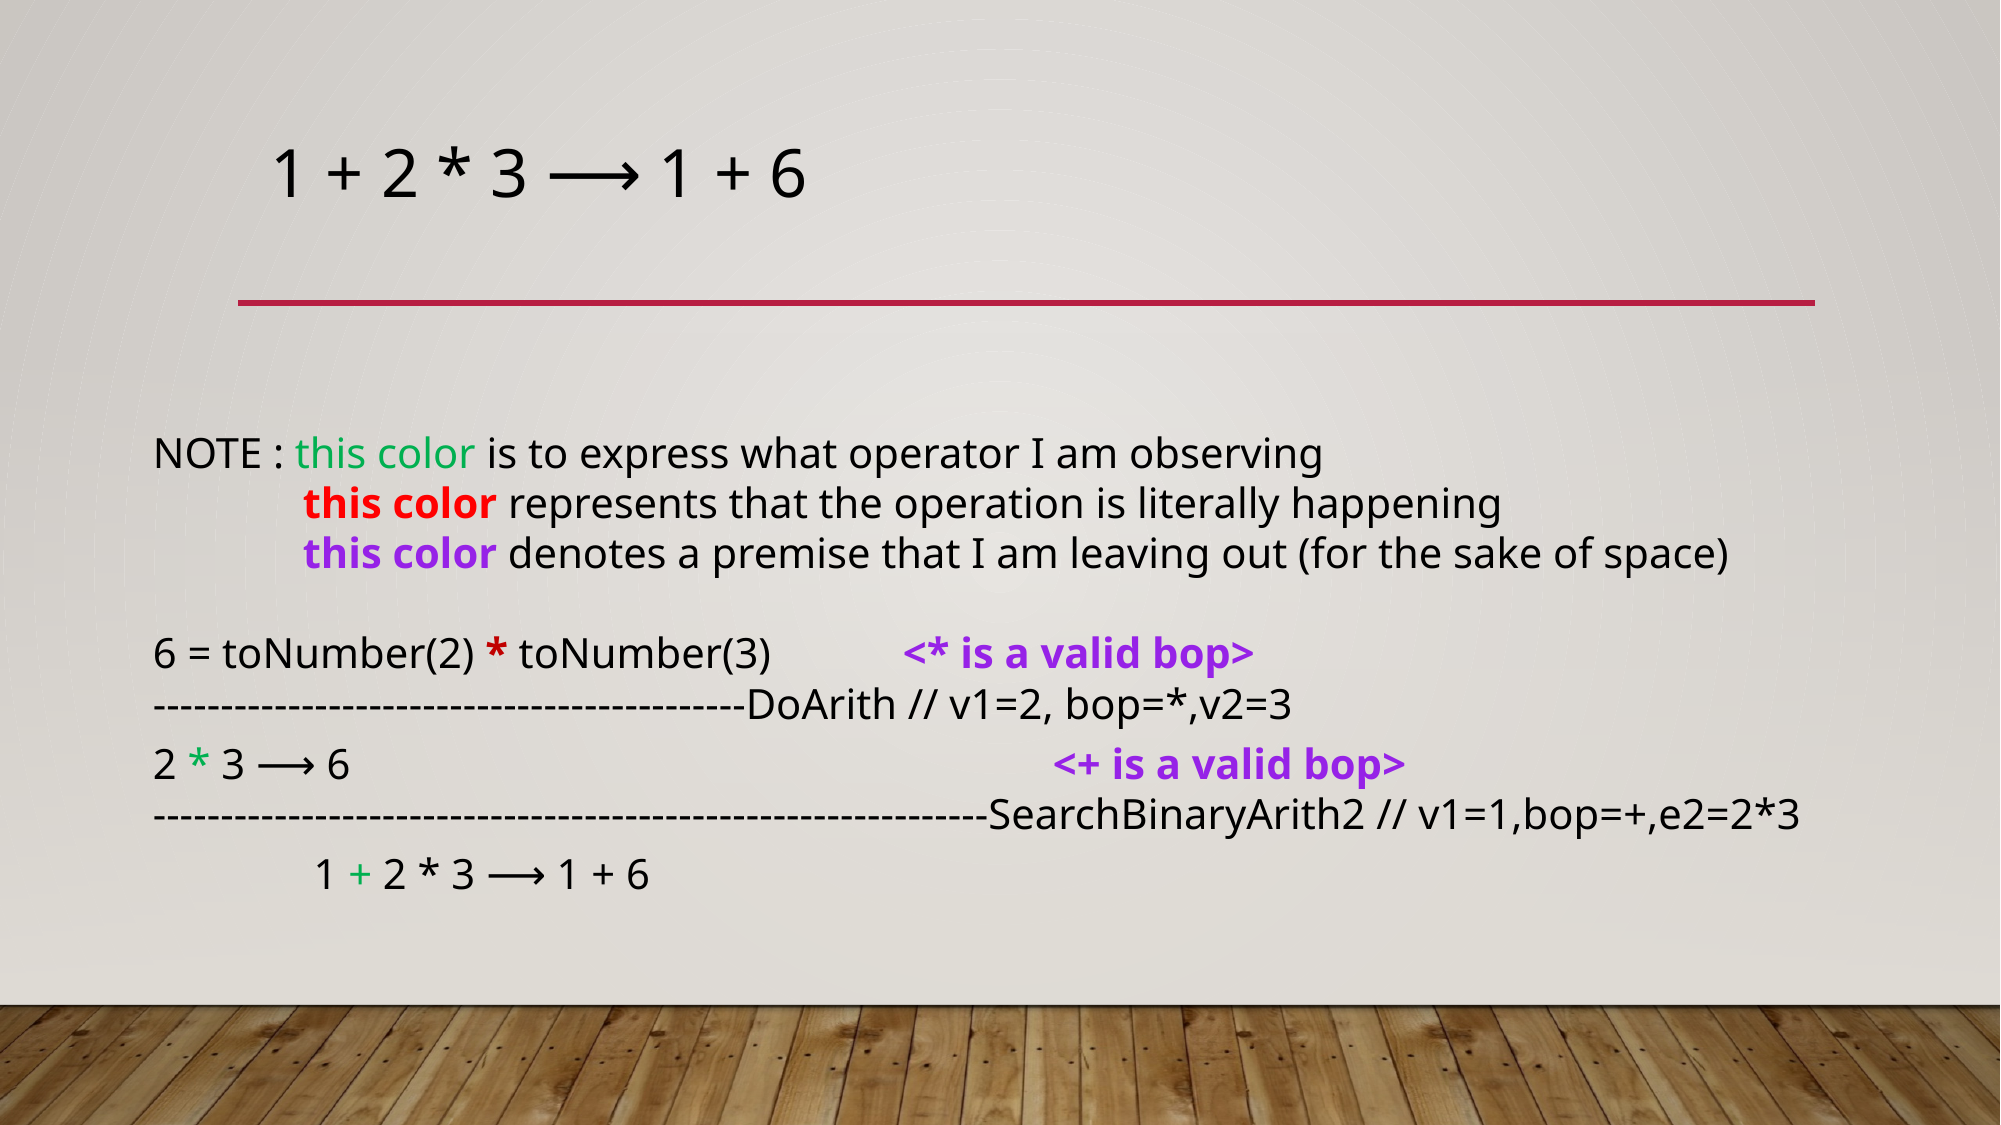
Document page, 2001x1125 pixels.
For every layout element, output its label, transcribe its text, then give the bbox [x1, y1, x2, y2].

title 1 + 2 * 3 ⟶ 1 + 6 [238, 131, 1814, 305]
picture [0, 1005, 2000, 1125]
list NOTE : this color is to express what operator I am observing this color represents that the operation is literally happening this color denotes a premise that I am leaving out (for the sake of space) 6 = toNumber(2) * toNumber(3) <* is a valid bop> --------------------------------------------DoArith // v1=2, bop=*,v2=3 2 * 3 ⟶ 6 <+ is a valid bop> --------------------------------------------------------------SearchBinaryArith2 // v1=1,bop=+,e2=2*3 1 + 2 * 3 ⟶ 1 + 6 [137, 419, 1906, 964]
